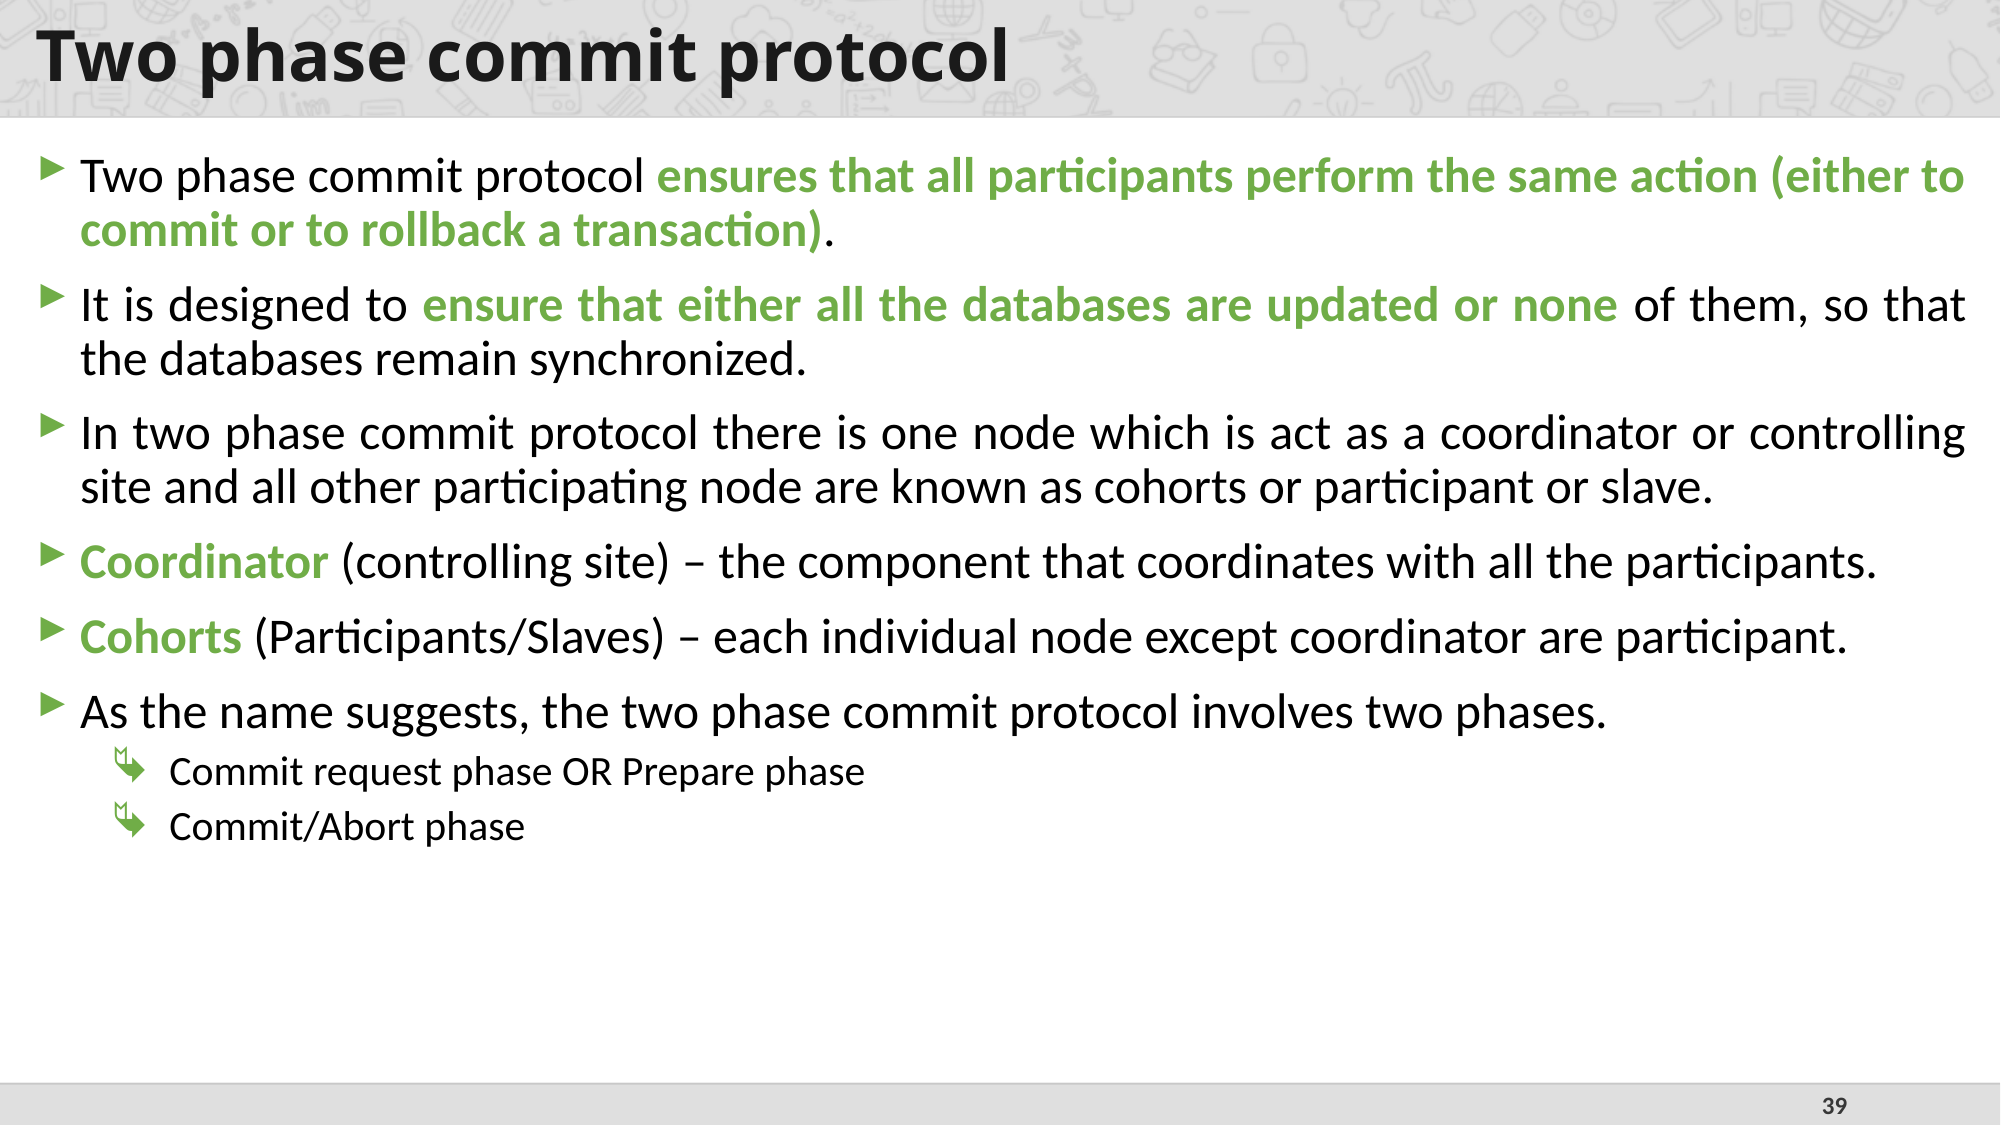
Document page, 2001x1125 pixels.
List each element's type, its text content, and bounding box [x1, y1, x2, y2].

title Two phase commit protocol [0, 0, 2000, 117]
list Two phase commit protocol ensures that all participants perform the same action (either to commit or to rollback a transaction). It is designed to ensure that either all the databases are updated or none of them, so that the databases remain synchronized. In two phase commit protocol there is one node which is act as a coordinator or controlling site and all other participating node are known as cohorts or participant or slave. Coordinator (controlling site) – the component that coordinates with all the participants. Cohorts (Participants/Slaves) – each individual node except coordinator are participant. As the name suggests, the two phase commit protocol involves two phases. Commit request phase OR Prepare phase Commit/Abort phase [21, 141, 1982, 1069]
